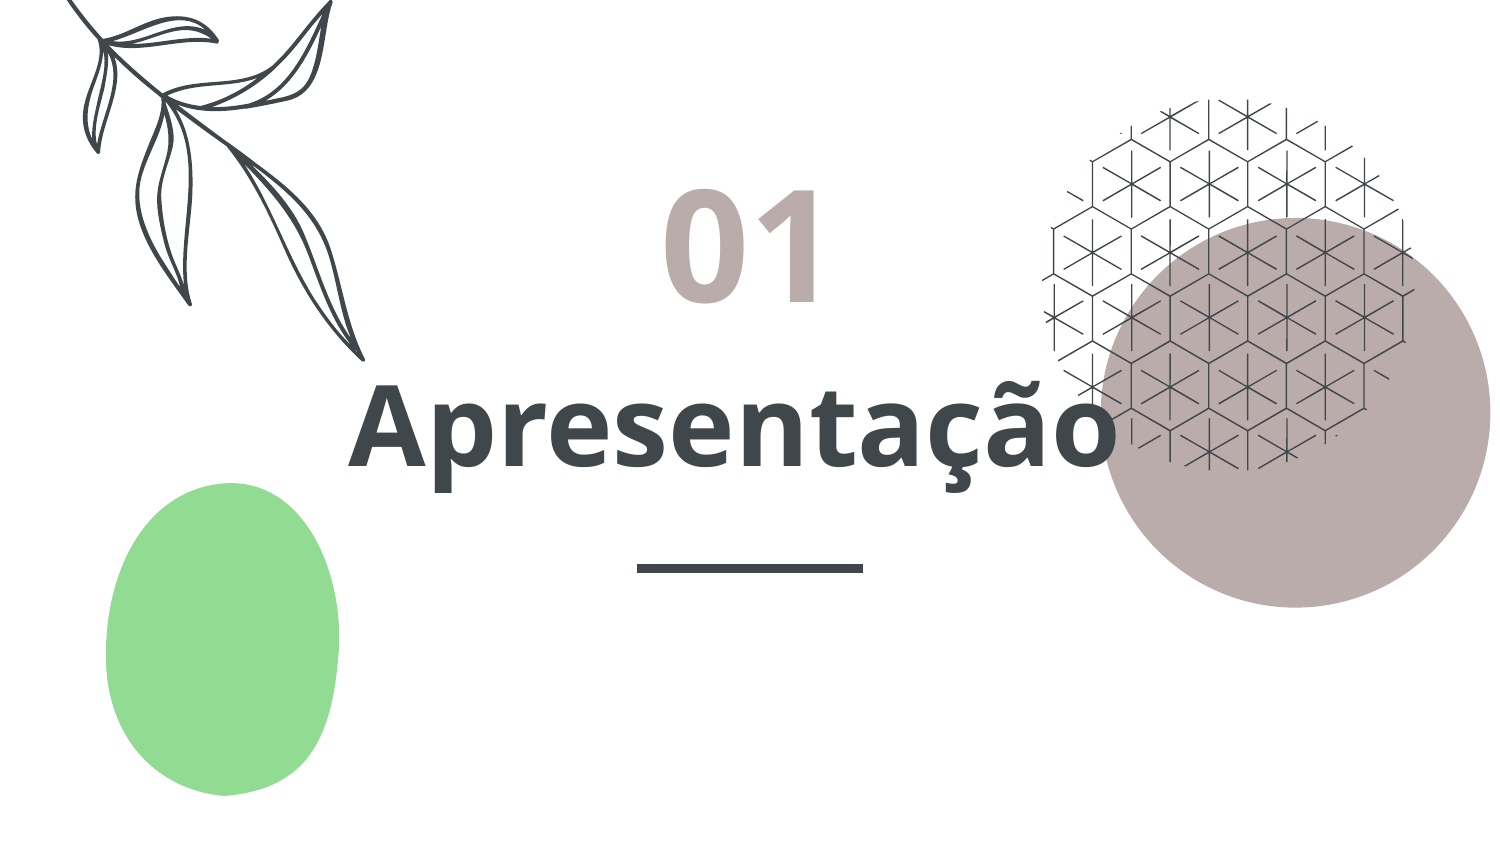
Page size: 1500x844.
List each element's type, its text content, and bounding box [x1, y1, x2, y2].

title 01 [331, 150, 1169, 350]
text_box [636, 564, 864, 573]
title Apresentação [331, 350, 1169, 521]
